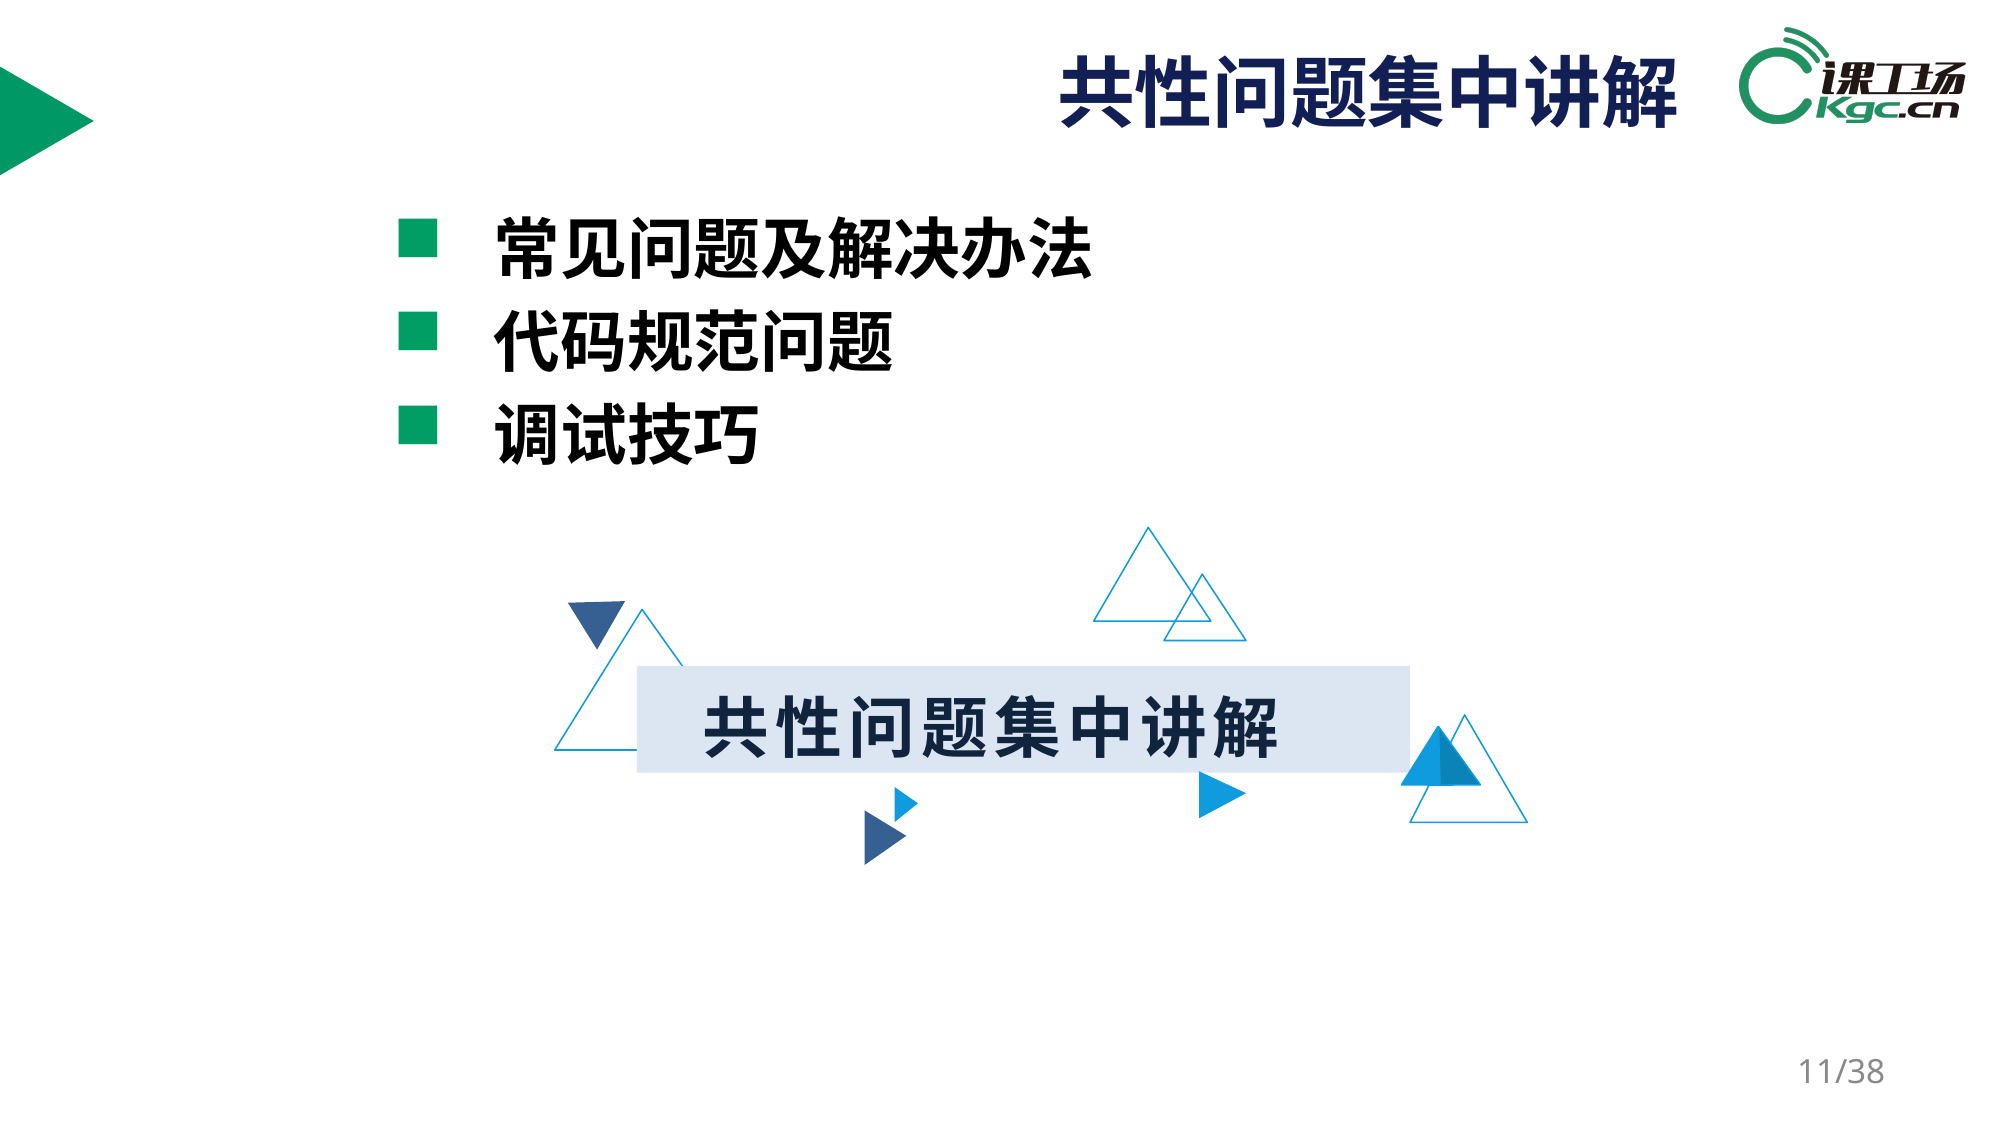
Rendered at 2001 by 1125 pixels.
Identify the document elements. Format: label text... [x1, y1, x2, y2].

picture [1739, 27, 1966, 124]
title 共性问题集中讲解 [1042, 46, 1721, 133]
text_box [554, 527, 1528, 866]
list 常见问题及解决办法 代码规范问题 调试技巧 [378, 199, 1633, 1043]
slide_number /38 [1433, 1042, 1901, 1104]
